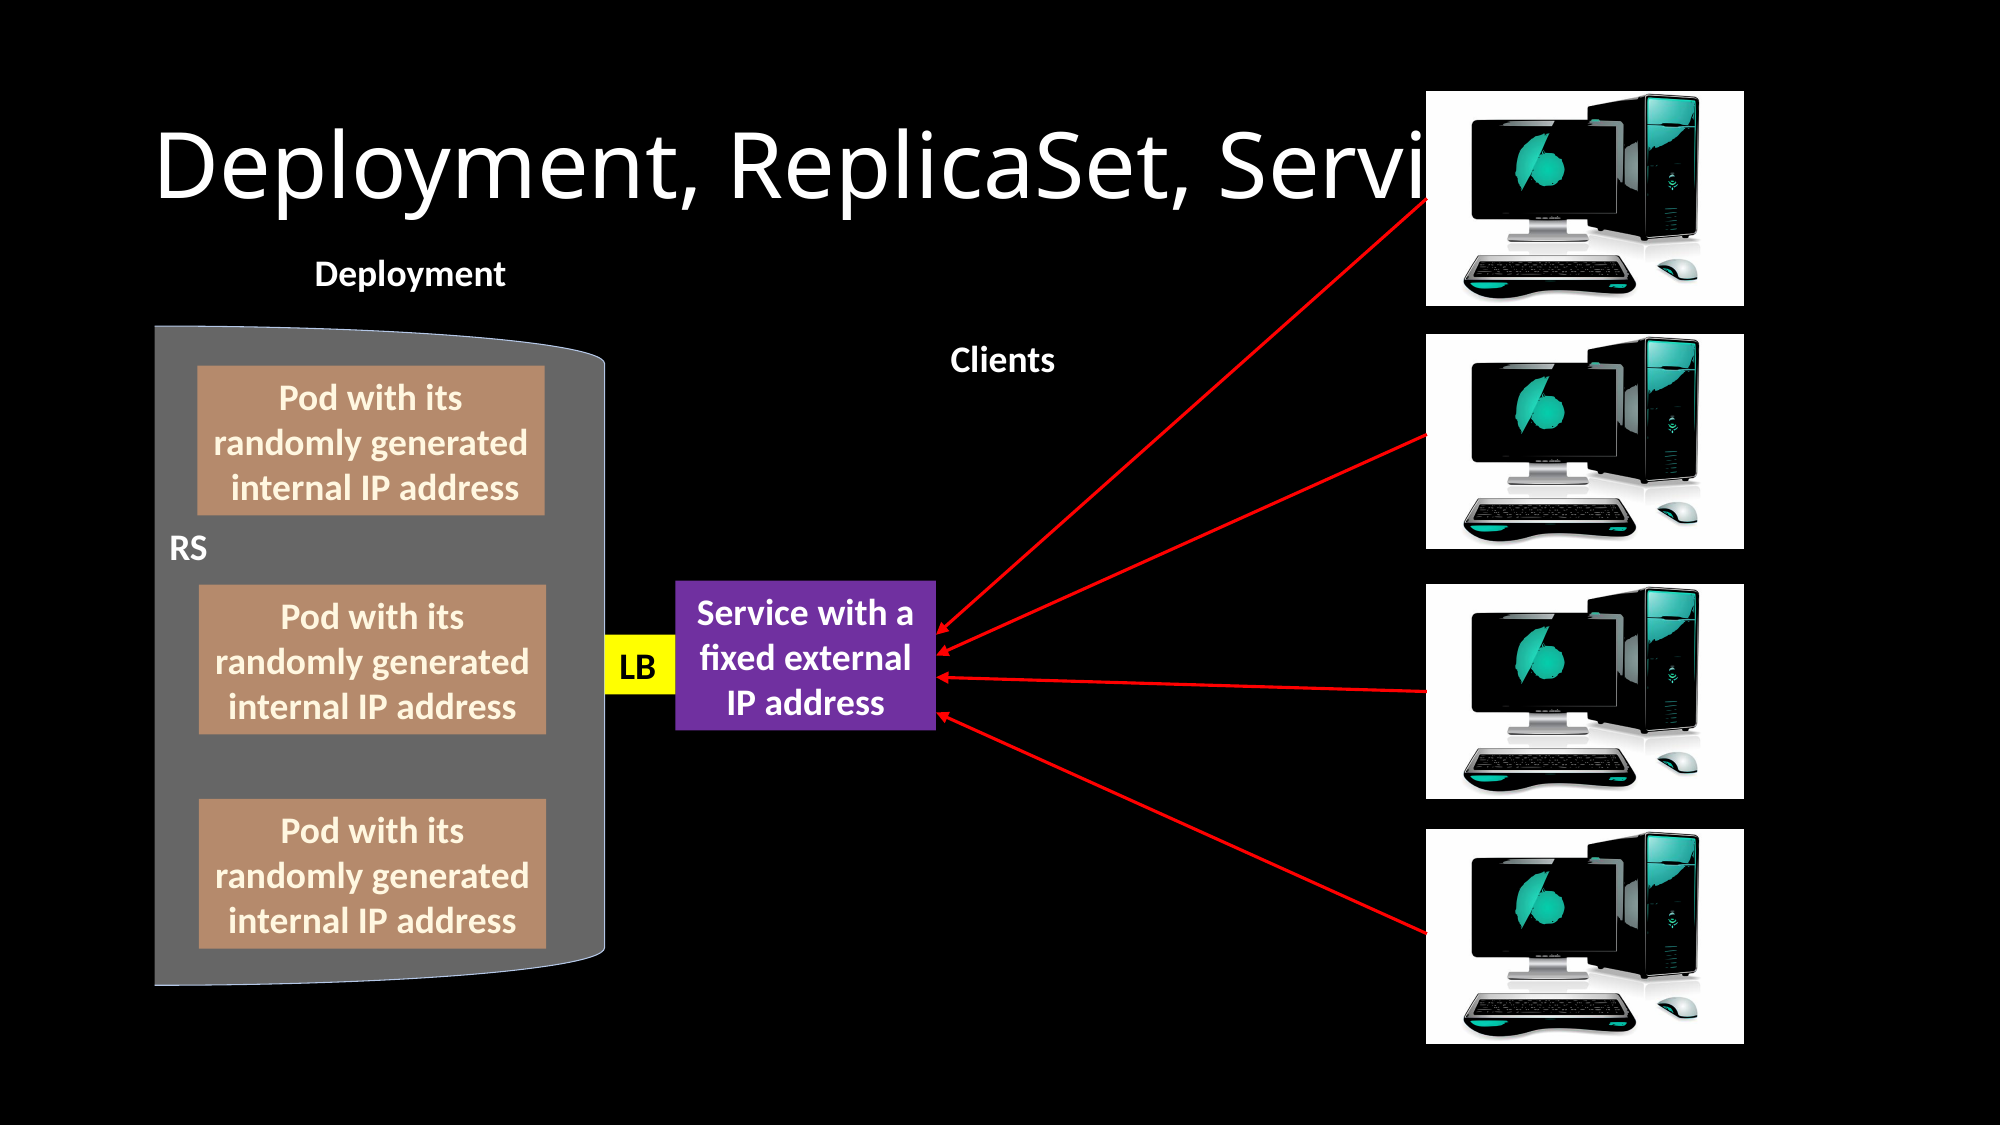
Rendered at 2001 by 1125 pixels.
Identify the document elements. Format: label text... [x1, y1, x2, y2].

picture [1426, 584, 1744, 799]
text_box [935, 434, 1427, 657]
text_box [935, 712, 1427, 934]
text_box RS [154, 515, 416, 575]
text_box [935, 198, 1427, 434]
picture [1426, 91, 1744, 306]
text_box Deployment [299, 242, 561, 302]
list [1427, 334, 1744, 549]
text_box Service with a fixed external IP address [675, 580, 936, 731]
text_box [154, 325, 606, 986]
title Deployment, ReplicaSet, Service [137, 59, 1863, 278]
picture [1426, 829, 1744, 1044]
text_box LB [604, 634, 676, 695]
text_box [935, 677, 1427, 692]
